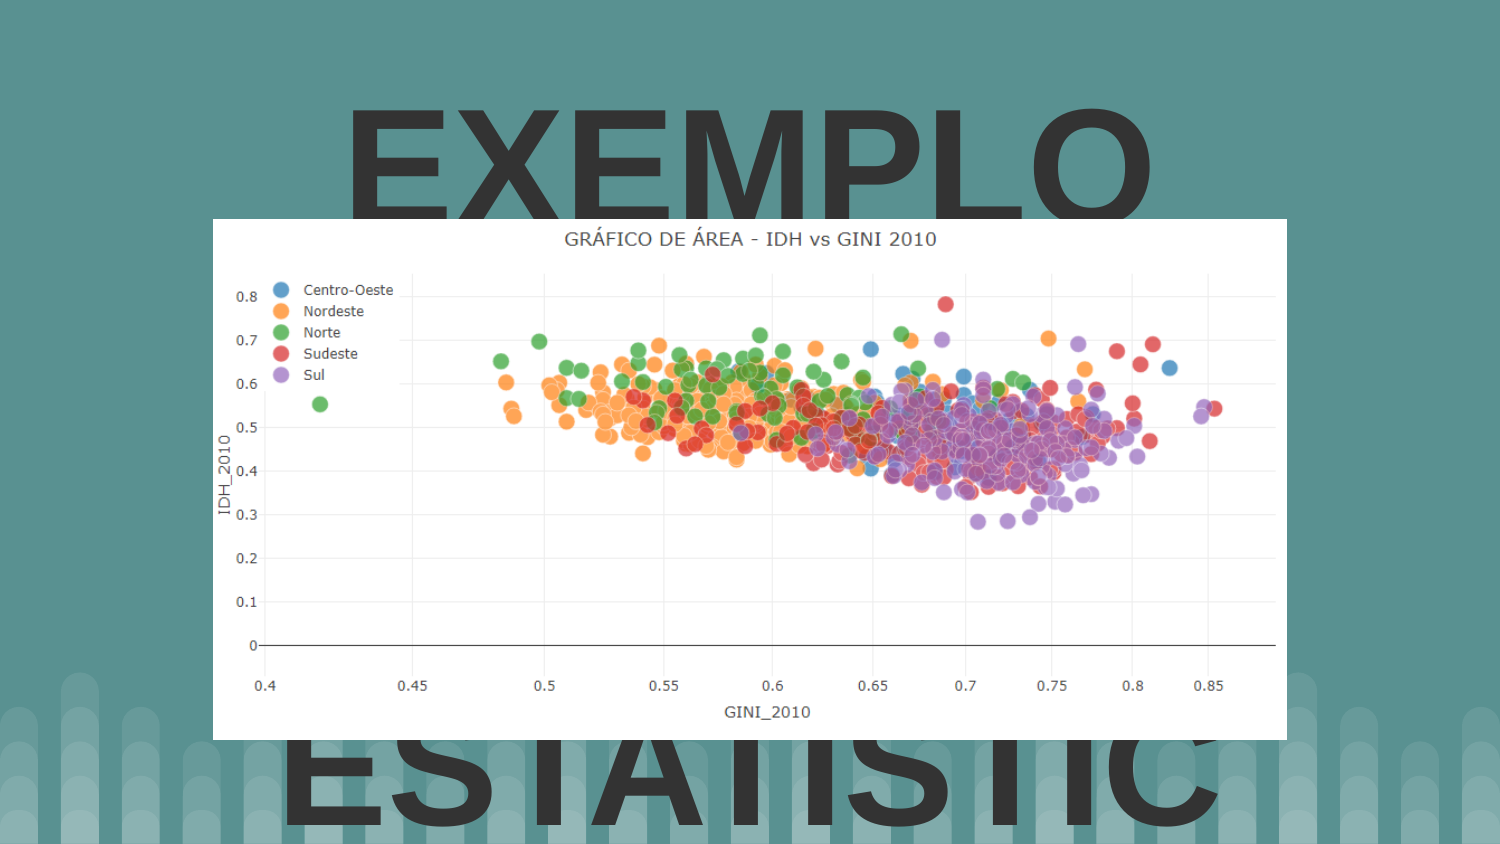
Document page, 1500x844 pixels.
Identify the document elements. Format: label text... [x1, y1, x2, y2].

title EXEMPLO DE GRÁFICO ESTATÍSTICO [244, 43, 1256, 155]
picture [213, 218, 1287, 740]
